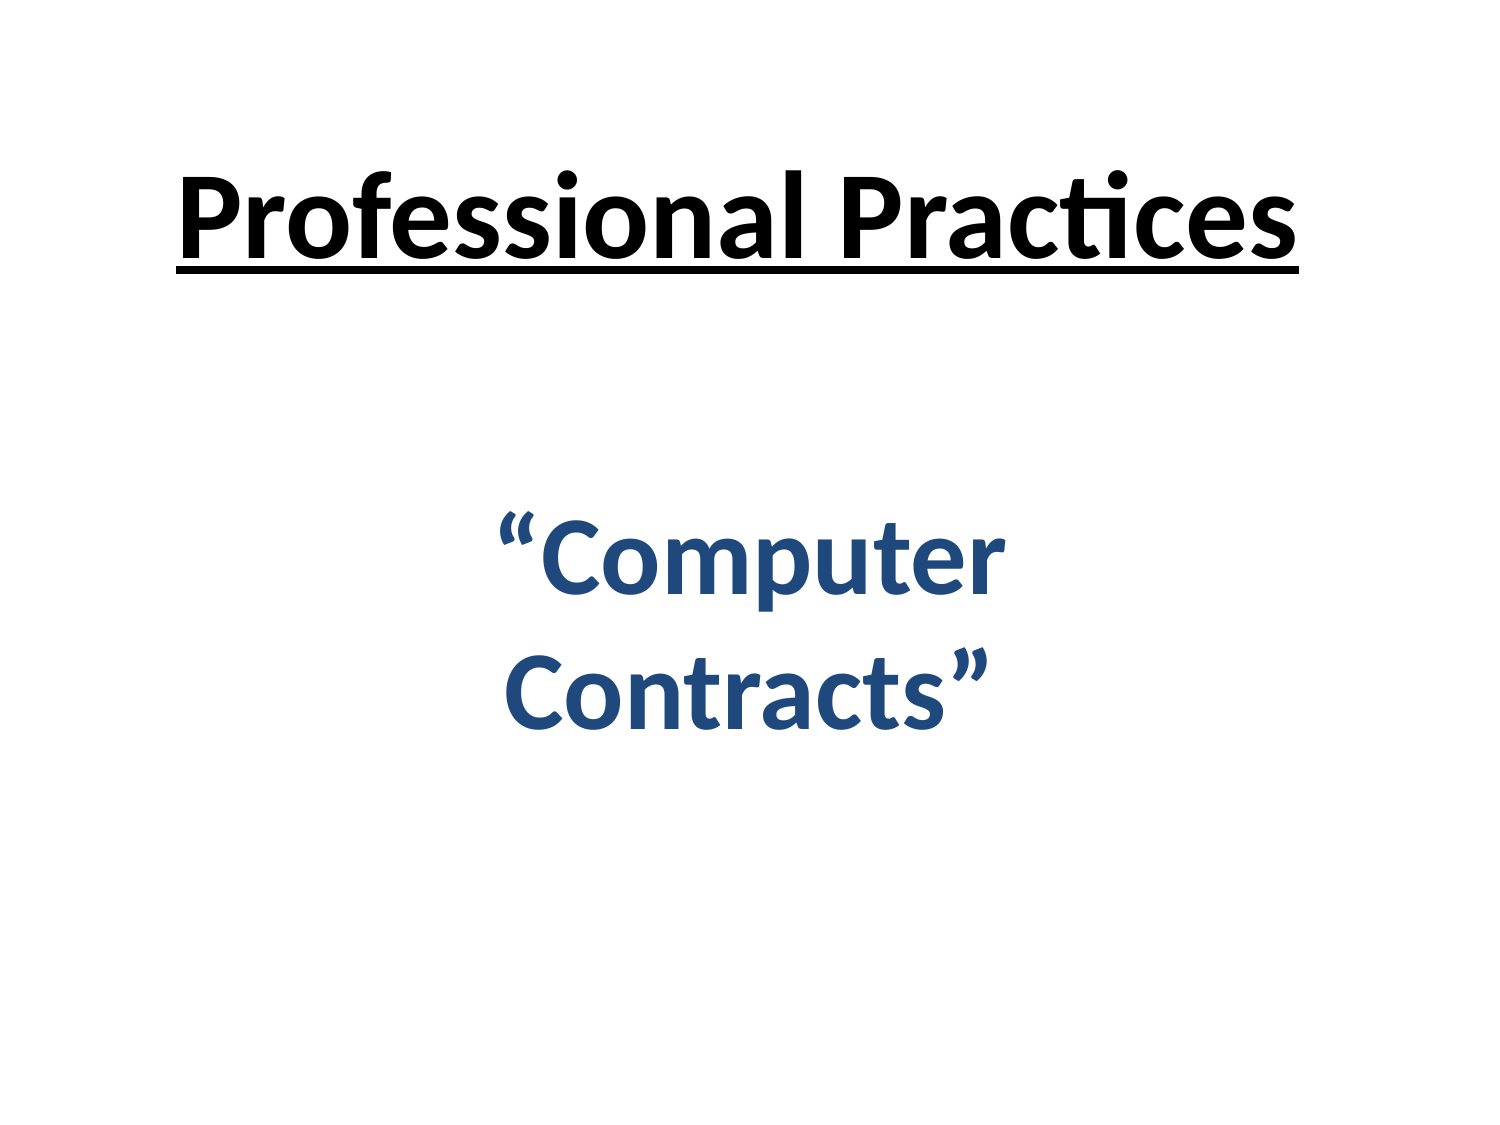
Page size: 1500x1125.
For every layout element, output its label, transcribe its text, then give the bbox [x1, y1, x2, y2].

subtitle “Computer Contracts” [225, 474, 1275, 763]
title Professional Practices [99, 87, 1375, 329]
